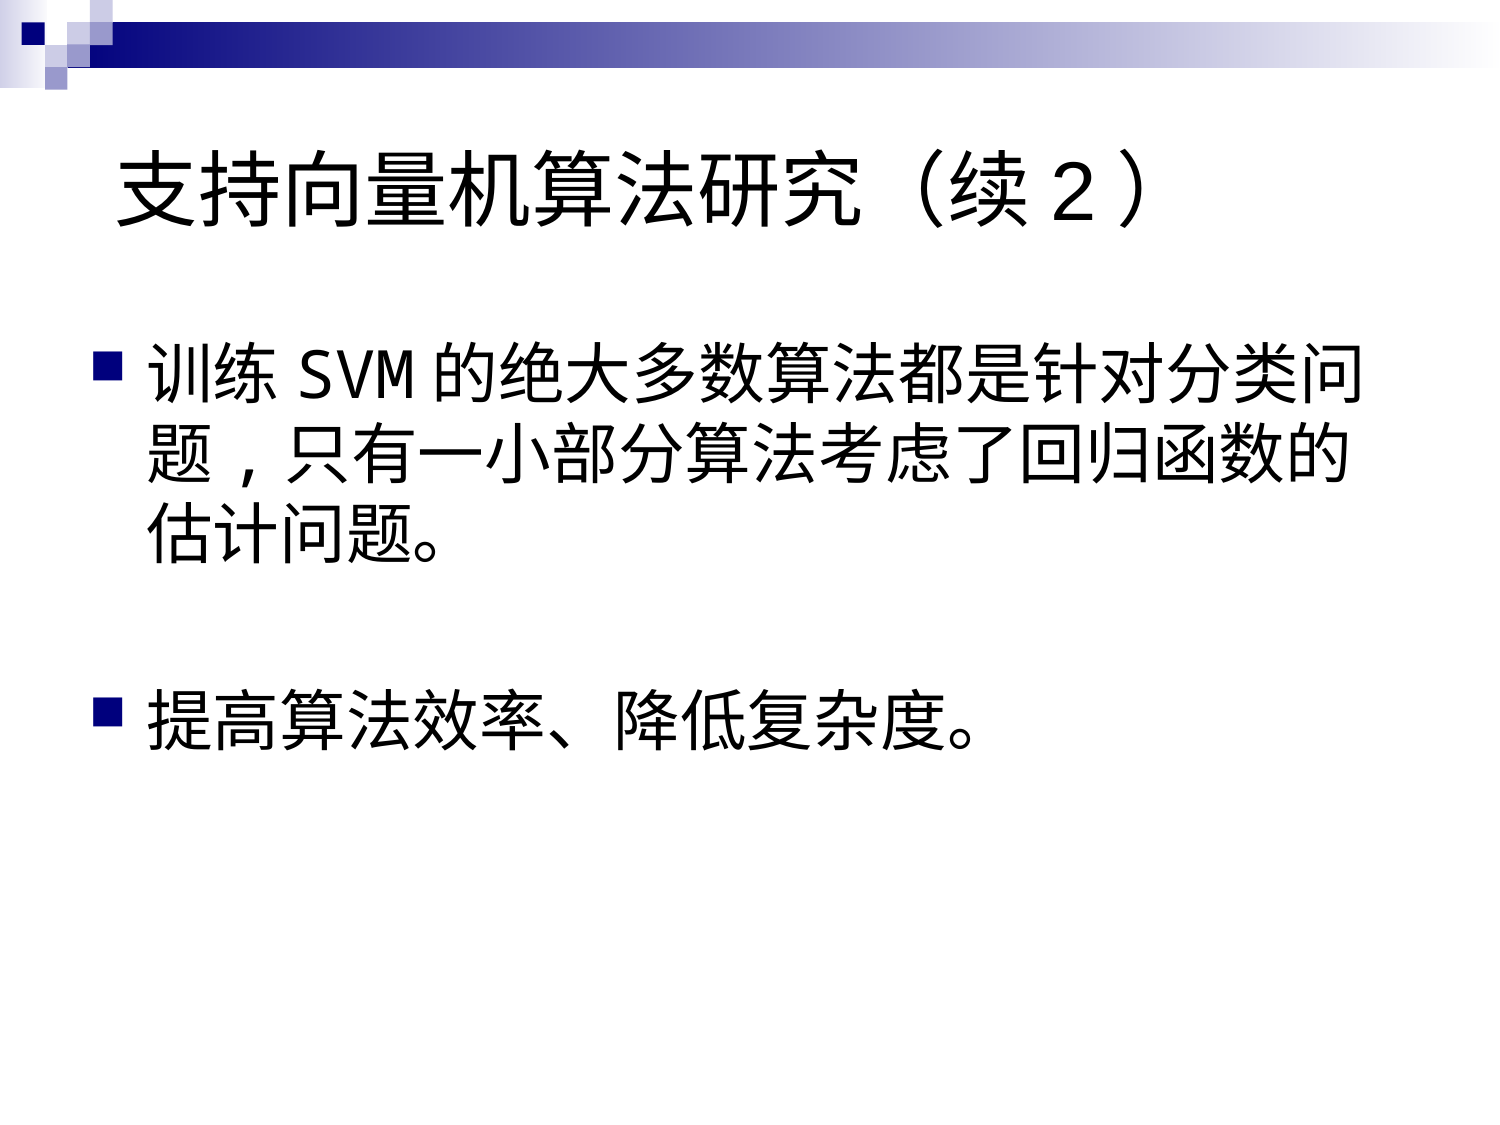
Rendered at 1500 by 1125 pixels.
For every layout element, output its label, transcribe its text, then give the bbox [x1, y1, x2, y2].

list 训练SVM的绝大多数算法都是针对分类问题,只有一小部分算法考虑了回归函数的估计问题。 提高算法效率、降低复杂度。 [74, 324, 1426, 963]
title 支持向量机算法研究（续2） [100, 74, 1426, 301]
